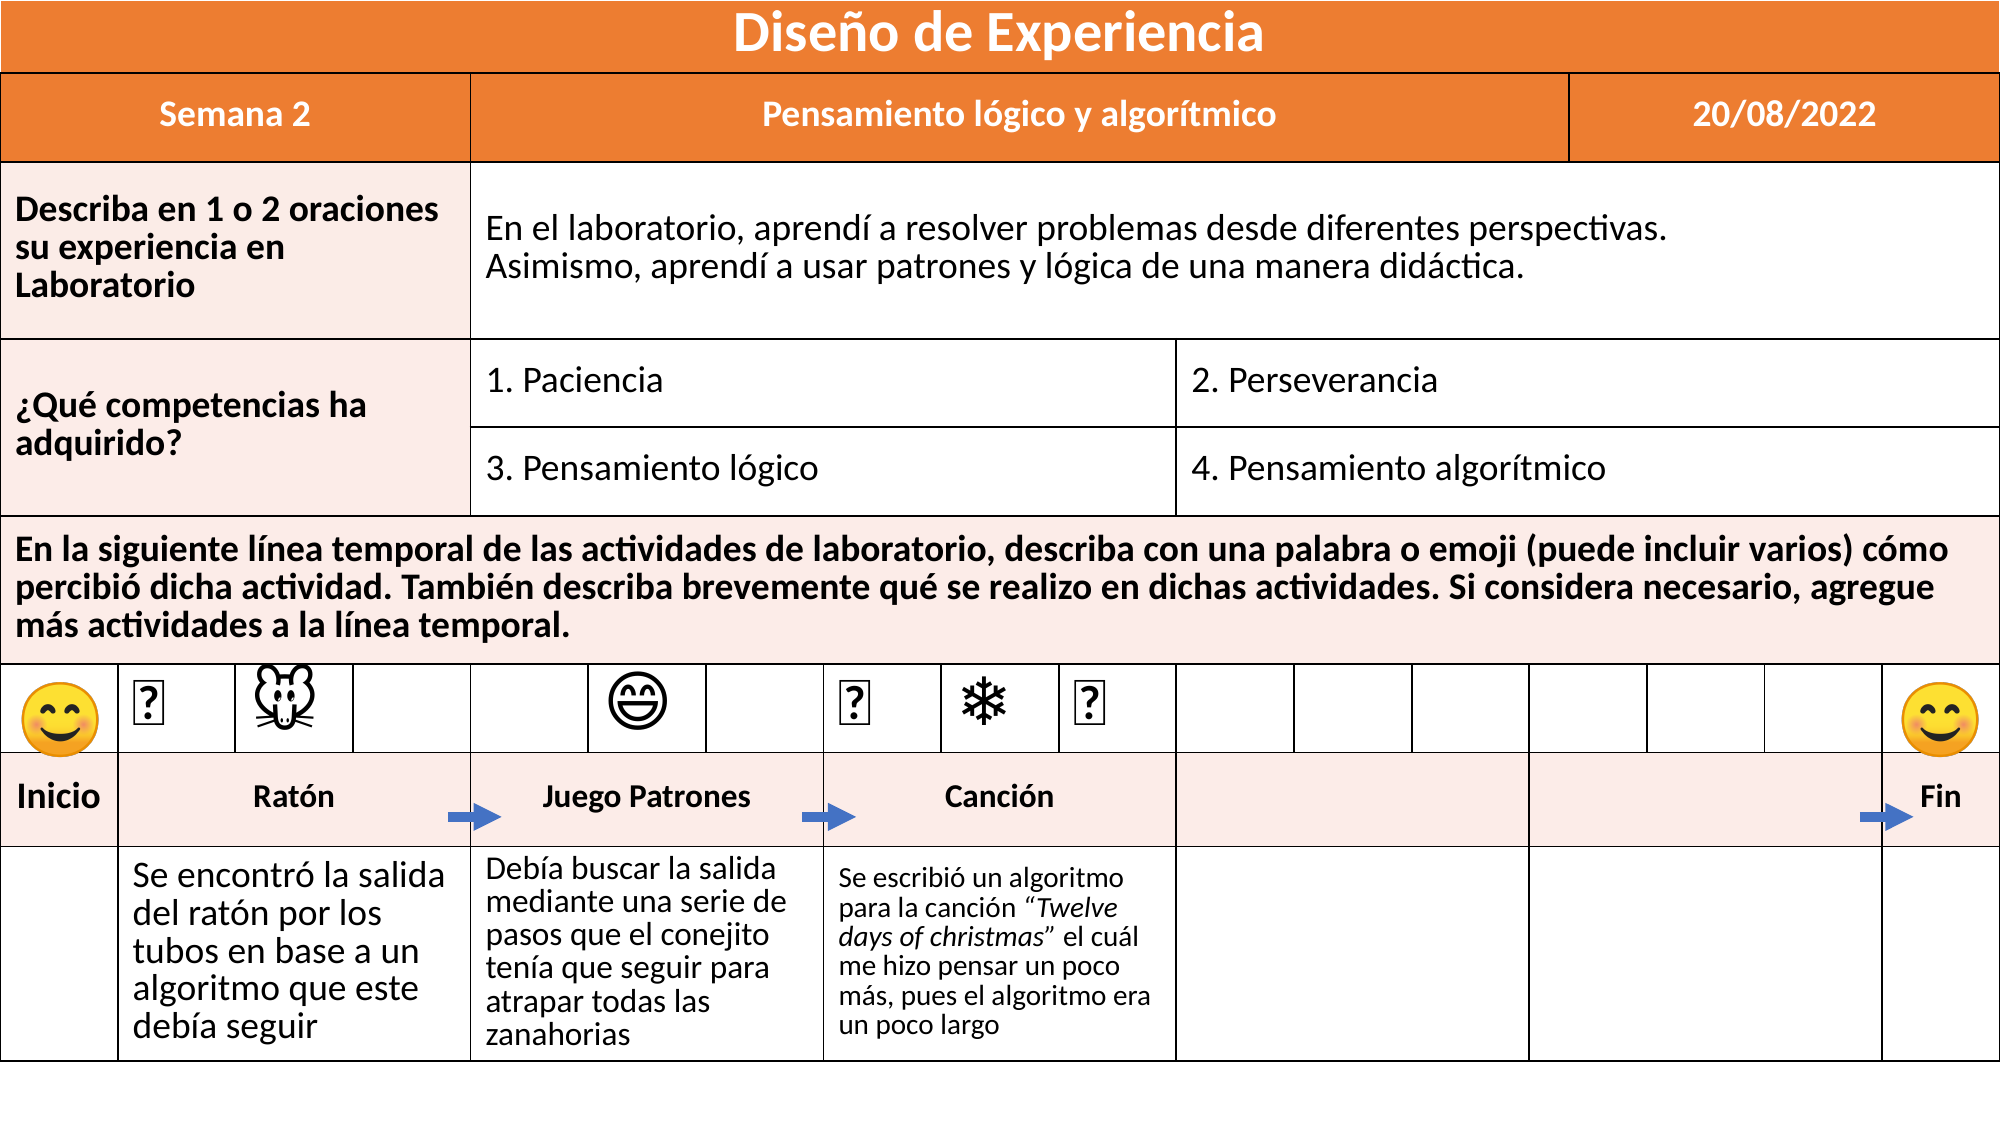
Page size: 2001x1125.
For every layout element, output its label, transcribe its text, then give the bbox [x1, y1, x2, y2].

table_cell [1413, 665, 1528, 752]
table_cell En la siguiente línea temporal de las actividades de laboratorio, describa con una palabra o emoji (puede incluir varios) cómo percibió dicha actividad. También describa brevemente qué se realizo en dichas actividades. Si considera necesario, agregue más actividades a la línea temporal. [1, 517, 1999, 663]
picture [1899, 678, 1981, 761]
table_cell [1883, 665, 1999, 752]
table_cell [1, 847, 117, 1060]
table_cell Ratón [119, 753, 470, 846]
picture [19, 678, 101, 761]
table_cell Describa en 1 o 2 oraciones su experiencia en Laboratorio [1, 163, 470, 338]
table_cell [707, 665, 823, 752]
table_cell [1177, 847, 1528, 1060]
table_cell Debía buscar la salida mediante una serie de pasos que el conejito tenía que seguir para atrapar todas las zanahorias [471, 847, 823, 1060]
table_cell Fin [1883, 753, 1999, 846]
table_cell [1765, 665, 1881, 752]
table_cell 🐭 [236, 665, 352, 752]
table_cell Semana 2 [1, 74, 470, 161]
table_cell Inicio [1, 753, 117, 846]
table_cell Canción [824, 753, 1175, 846]
table_cell [1295, 665, 1411, 752]
table_cell [1530, 665, 1646, 752]
table_cell Pensamiento lógico y algorítmico [471, 74, 1568, 161]
table_cell [1177, 665, 1293, 752]
table_cell [1530, 847, 1881, 1060]
table_cell 4. Pensamiento algorítmico [1177, 428, 1999, 515]
table_cell [1177, 753, 1528, 846]
table_cell ❄ [942, 665, 1058, 752]
table_cell [471, 665, 587, 752]
table_cell Juego Patrones [471, 753, 823, 846]
table_cell 😄 [589, 665, 705, 752]
table_cell [1530, 753, 1881, 846]
table_cell En el laboratorio, aprendí a resolver problemas desde diferentes perspectivas. Asimismo, aprendí a usar patrones y lógica de una manera didáctica. [471, 163, 1999, 338]
table_cell [354, 665, 470, 752]
table_cell [1883, 847, 1999, 1060]
table_cell Se encontró la salida del ratón por los tubos en base a un algoritmo que este debía seguir [119, 847, 470, 1060]
table_cell [1, 665, 117, 752]
table_cell 🙂 [824, 665, 940, 752]
table_cell 🎄 [1060, 665, 1175, 752]
table_cell [1648, 665, 1764, 752]
table_cell 20/08/2022 [1570, 74, 1999, 161]
table_cell 2. Perseverancia [1177, 340, 1999, 426]
table_cell Se escribió un algoritmo para la canción “Twelve days of christmas” el cuál me hizo pensar un poco más, pues el algoritmo era un poco largo [824, 847, 1175, 1060]
table_cell 3. Pensamiento lógico [471, 428, 1175, 515]
table_cell 1. Paciencia [471, 340, 1175, 426]
table_cell 🧠 [119, 665, 234, 752]
table_header Diseño de Experiencia [1, 1, 1999, 72]
table_cell ¿Qué competencias ha adquirido? [1, 340, 470, 515]
